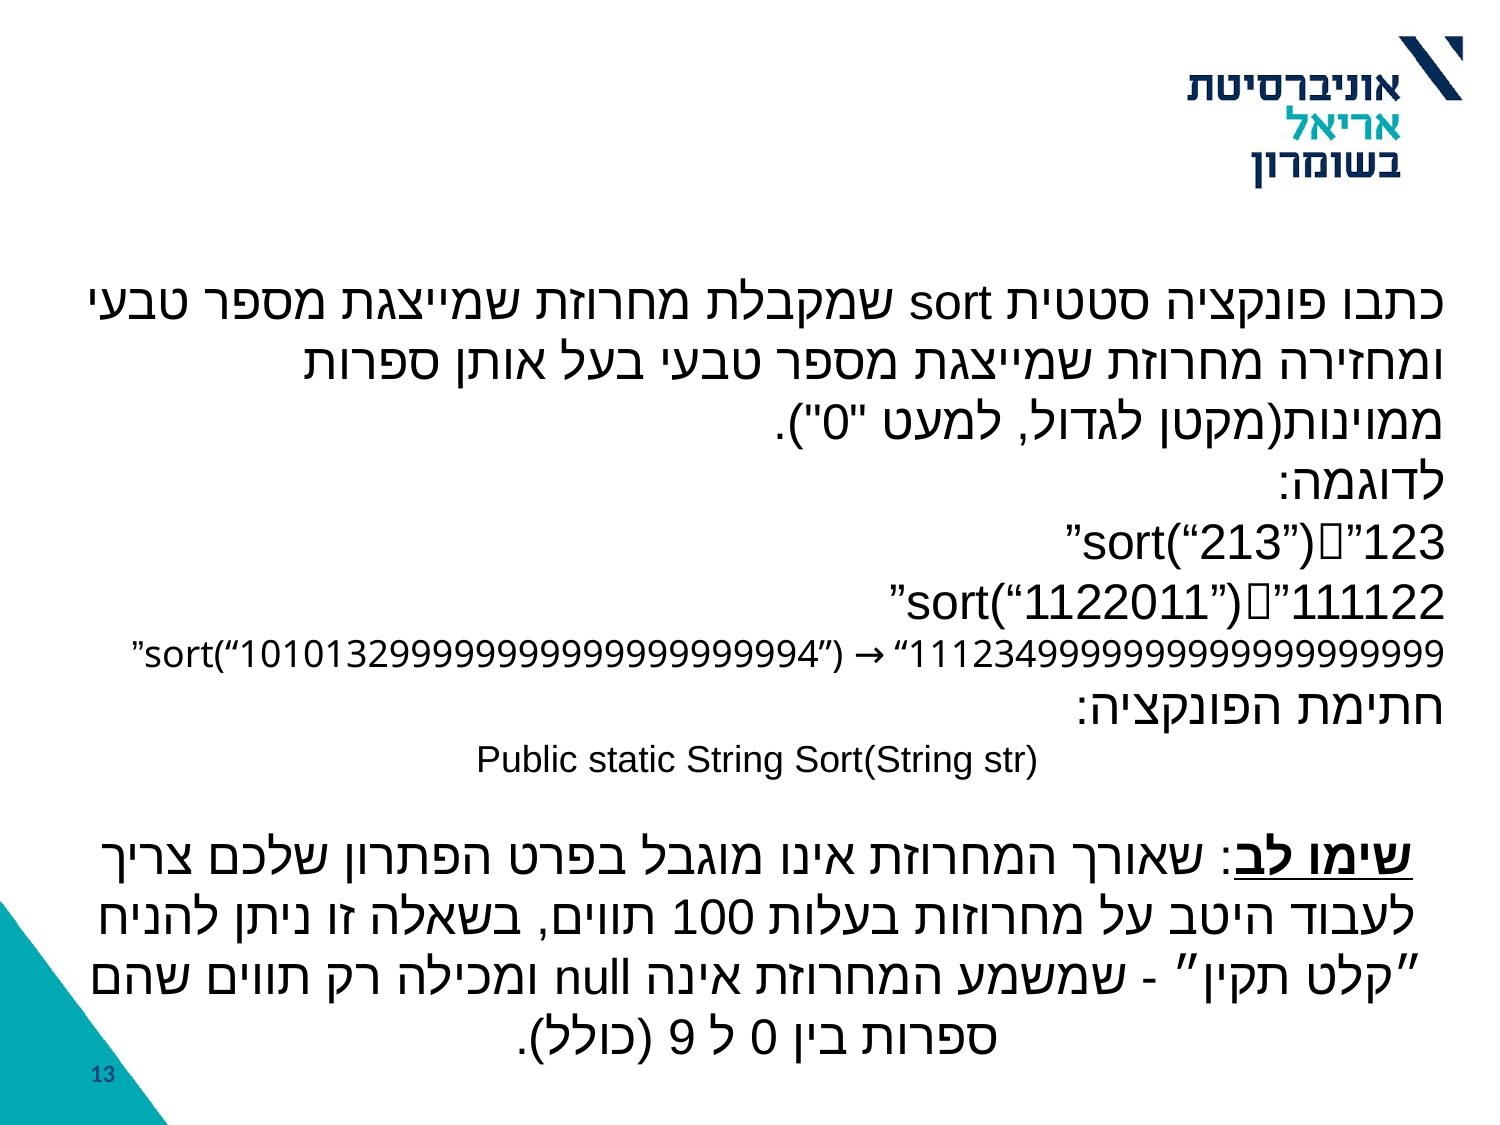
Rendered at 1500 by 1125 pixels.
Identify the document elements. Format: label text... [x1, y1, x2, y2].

picture [0, 0, 1500, 1125]
text_box כתבו פונקציה סטטית sort שמקבלת מחרוזת שמייצגת מספר טבעי ומחזירה מחרוזת שמייצגת מספר טבעי בעל אותן ספרות ממוינות(מקטן לגדול, למעט "0"). לדוגמה: sort(“213”)”123” sort(“1122011”)”111122” sort(“101013299999999999999999994”) → “1112349999999999999999999” חתימת הפונקציה: Public static String Sort(String str) שימו לב: שאורך המחרוזת אינו מוגבל בפרט הפתרון שלכם צריך לעבוד היטב על מחרוזות בעלות 100 תווים, בשאלה זו ניתן להניח ״קלט תקין״ - שמשמע המחרוזת אינה null ומכילה רק תווים שהם ספרות בין 0 ל 9 (כולל). [53, 262, 1461, 1118]
